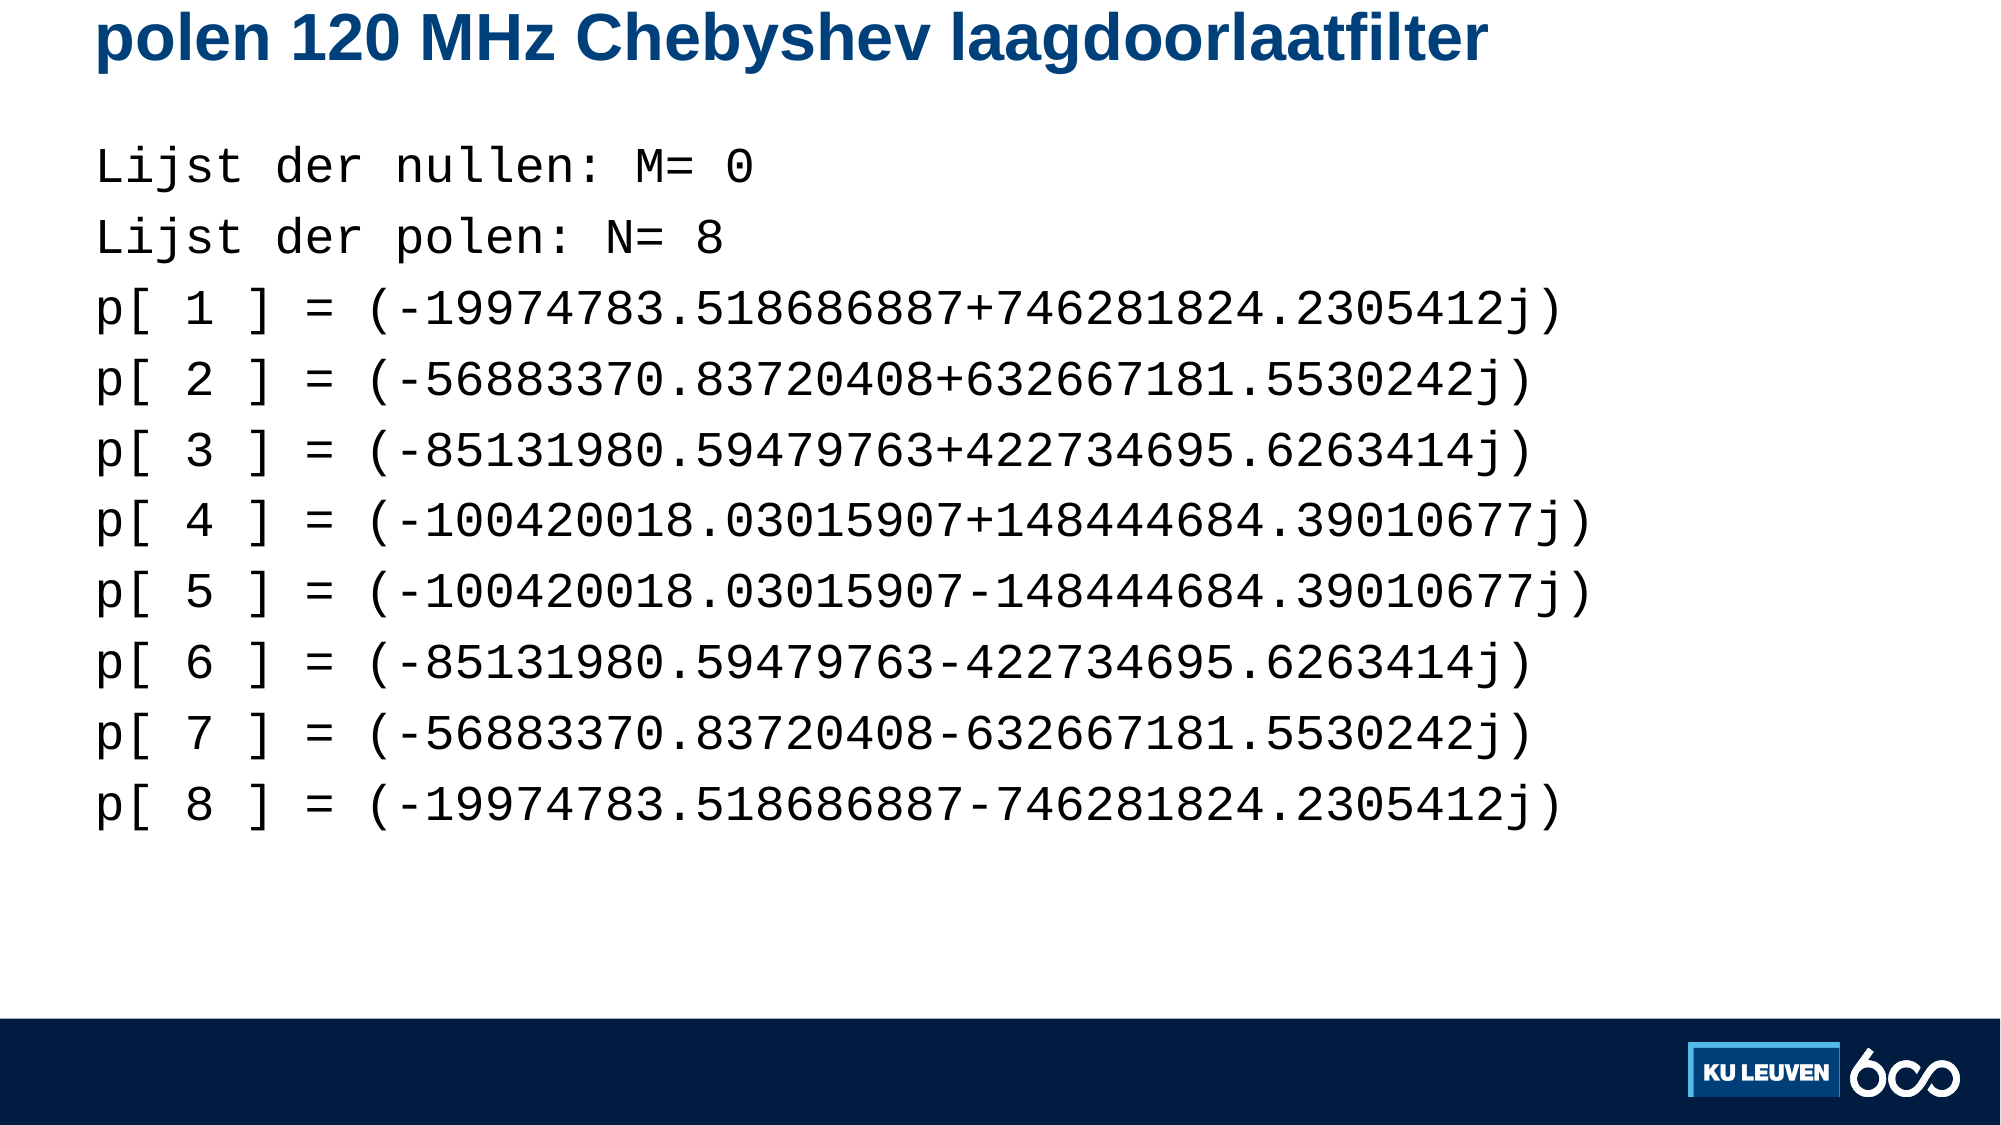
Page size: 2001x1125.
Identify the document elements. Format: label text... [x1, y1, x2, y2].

list Lijst der nullen: M= 0 Lijst der polen: N= 8 p[ 1 ] = (-19974783.518686887+746281824.2305412j) p[ 2 ] = (-56883370.83720408+632667181.5530242j) p[ 3 ] = (-85131980.59479763+422734695.6263414j) p[ 4 ] = (-100420018.03015907+148444684.39010677j) p[ 5 ] = (-100420018.03015907-148444684.39010677j) p[ 6 ] = (-85131980.59479763-422734695.6263414j) p[ 7 ] = (-56883370.83720408-632667181.5530242j) p[ 8 ] = (-19974783.518686887-746281824.2305412j) [94, 142, 1900, 993]
picture [1688, 1042, 1960, 1097]
title polen 120 MHz Chebyshev laagdoorlaatfilter [94, 2, 1906, 110]
